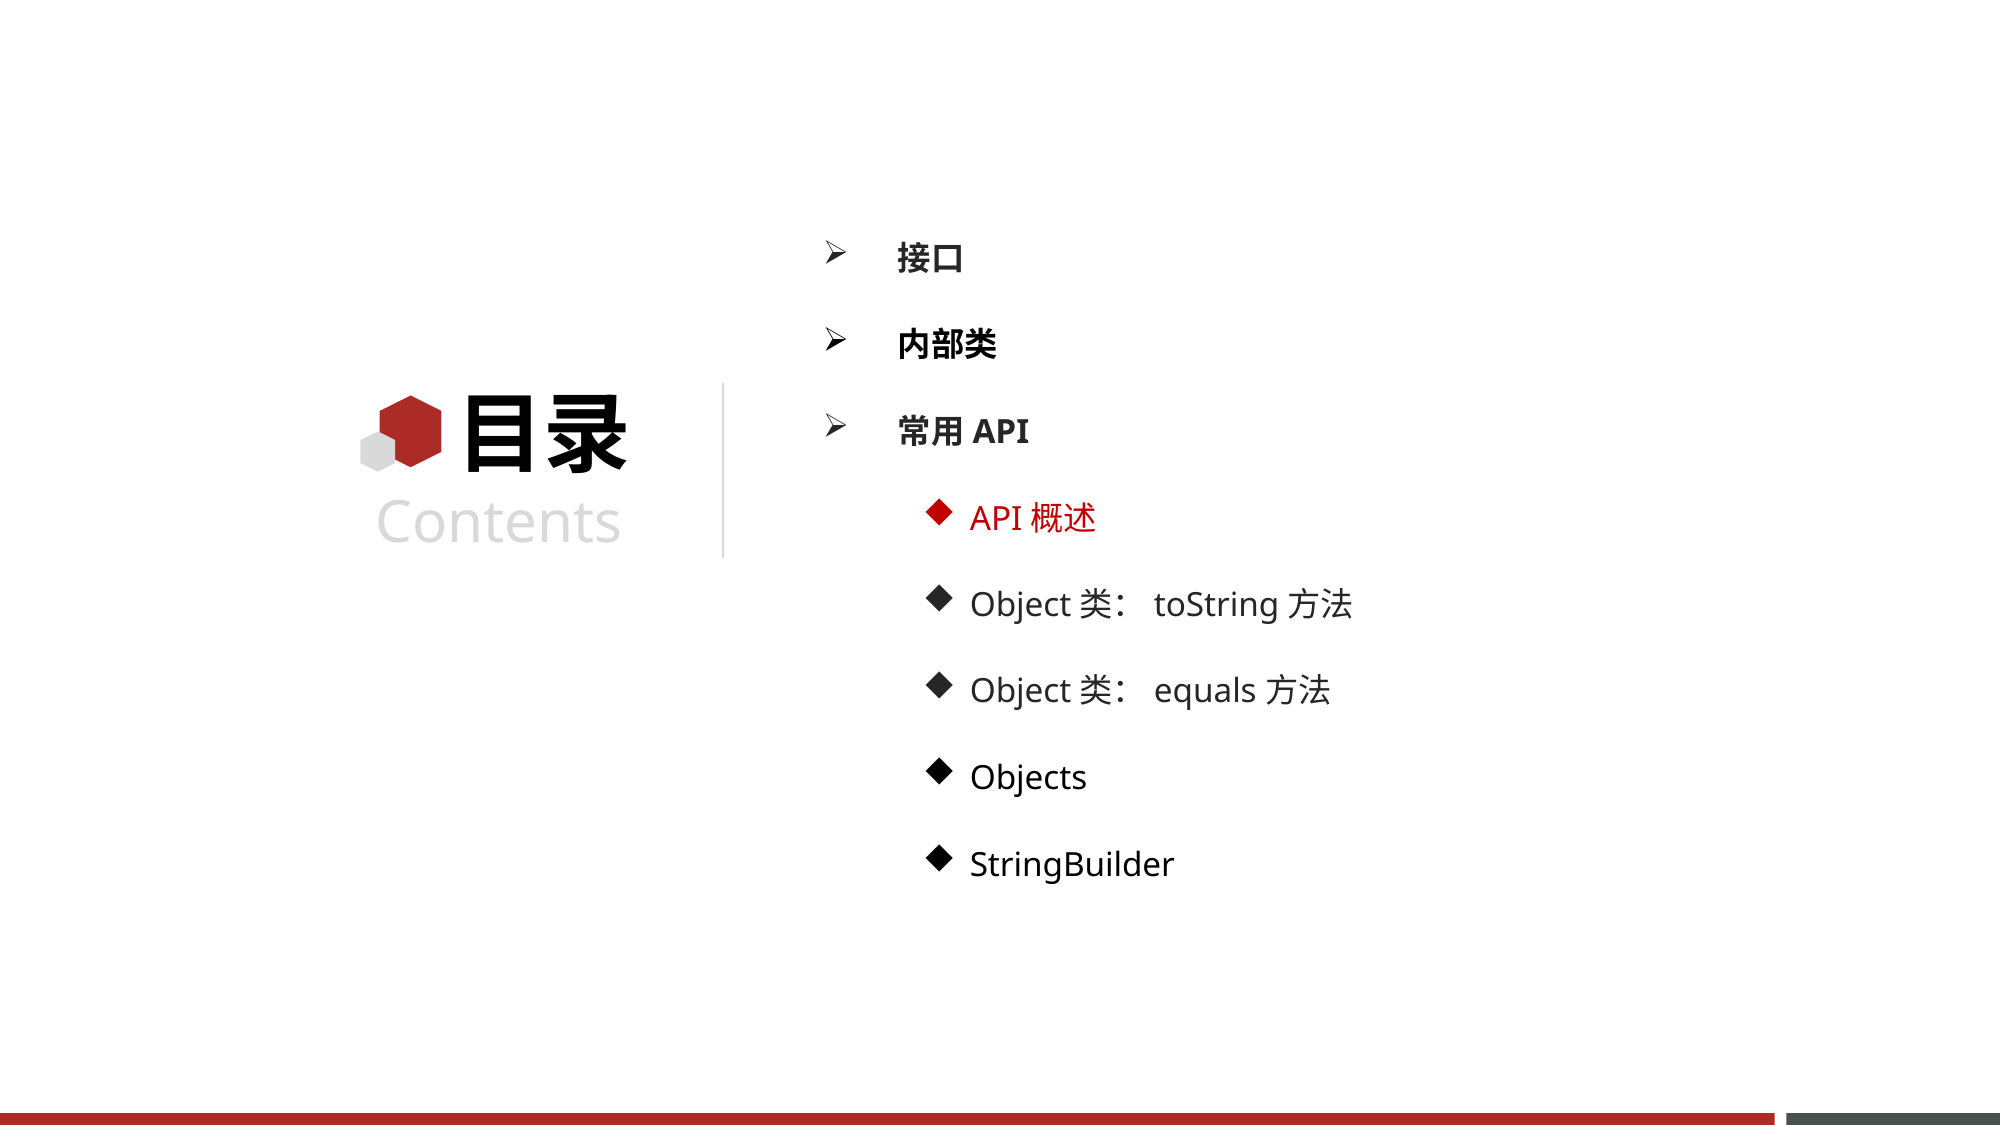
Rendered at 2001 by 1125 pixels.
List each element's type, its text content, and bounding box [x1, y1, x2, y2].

list 接口 内部类 常用API API概述 Object类：toString方法 Object类：equals方法 Objects StringBuilder [808, 71, 1778, 1009]
